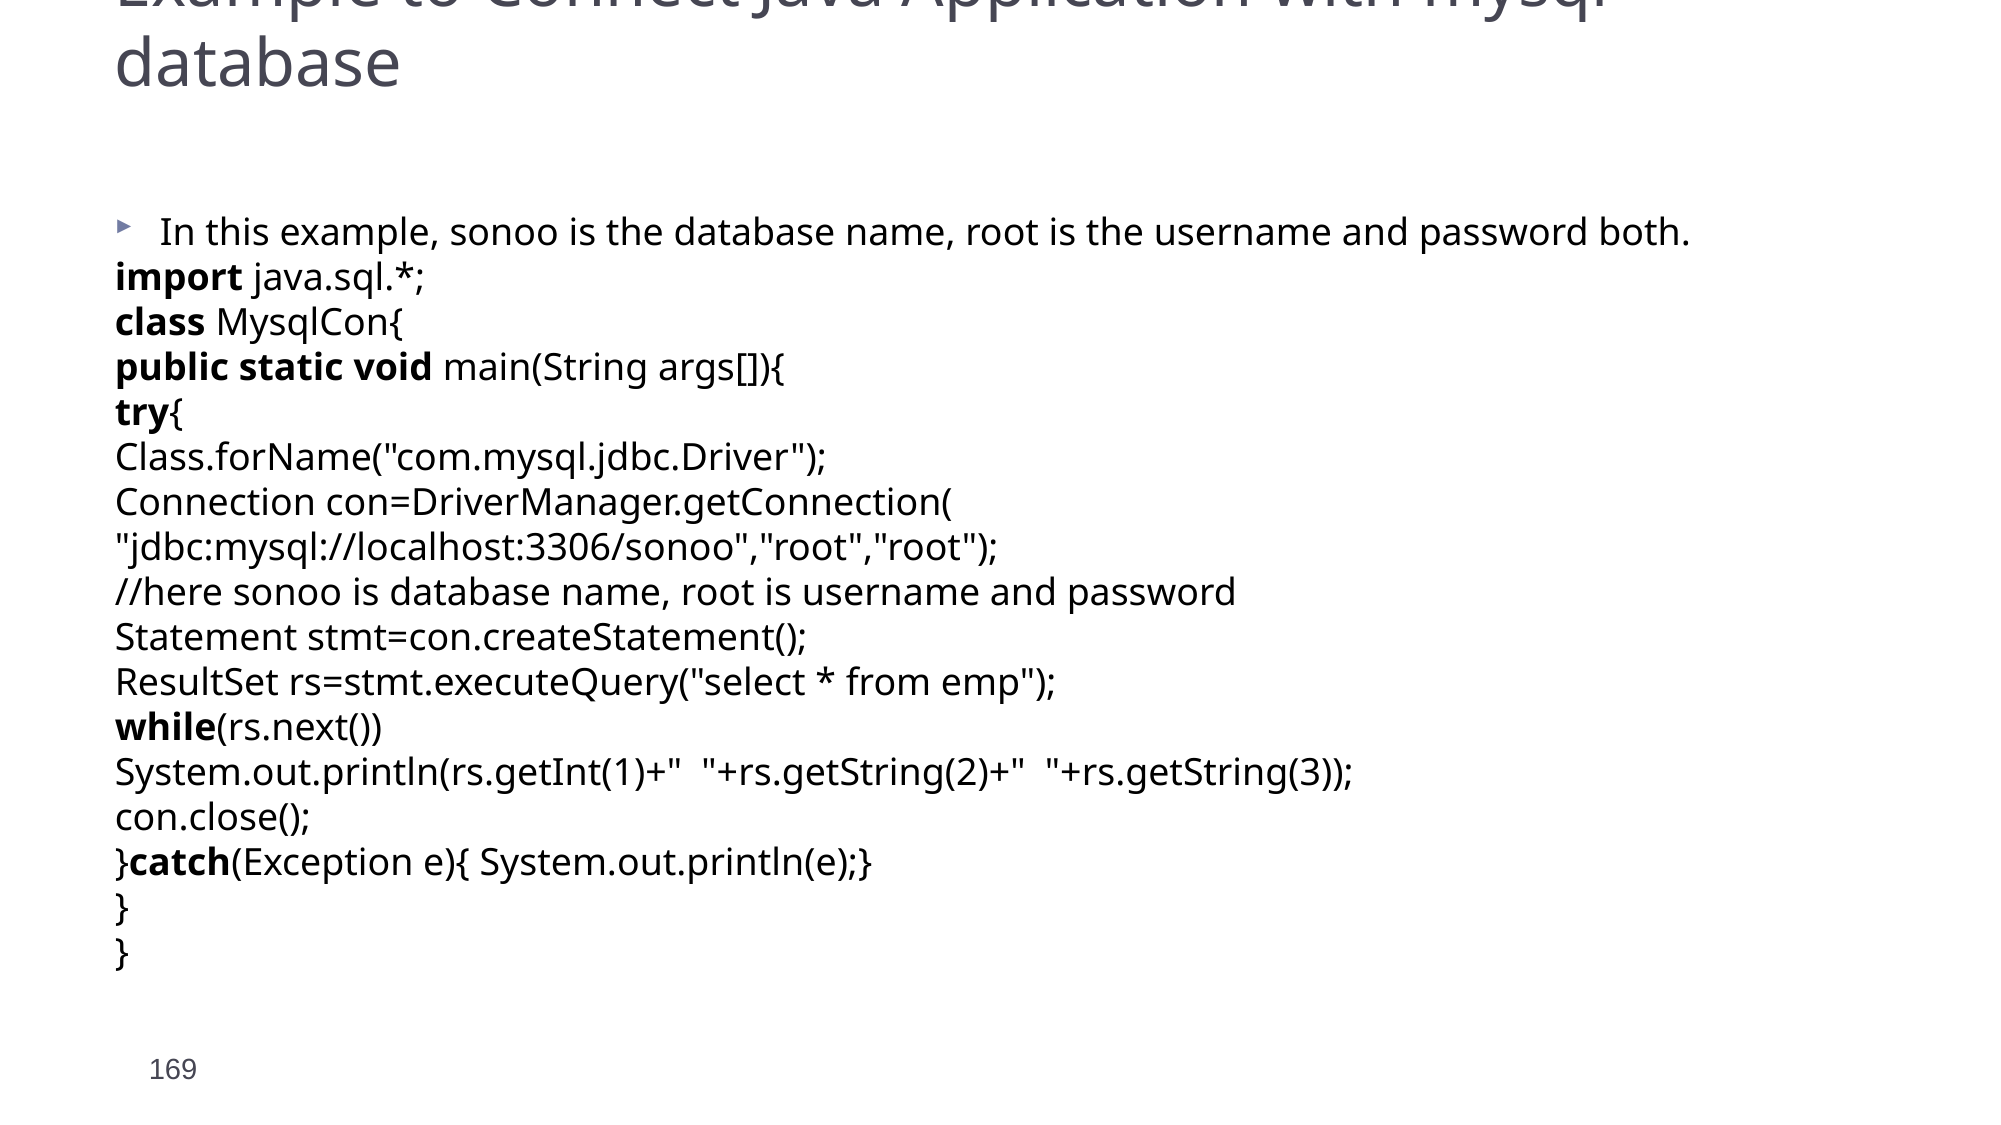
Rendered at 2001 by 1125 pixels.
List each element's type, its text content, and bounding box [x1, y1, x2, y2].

title Example to Connect Java Application with mysql database [99, 24, 1900, 188]
slide_number 169 [133, 1042, 568, 1103]
list In this example, sonoo is the database name, root is the username and password both. import java.sql.*; class MysqlCon{ public static void main(String args[]){ try{ Class.forName("com.mysql.jdbc.Driver"); Connection con=DriverManager.getConnection( "jdbc:mysql://localhost:3306/sonoo","root","root"); //here sonoo is database name, root is username and password Statement stmt=con.createStatement(); ResultSet rs=stmt.executeQuery("select * from emp"); while(rs.next()) System.out.println(rs.getInt(1)+" "+rs.getString(2)+" "+rs.getString(3)); con.close(); }catch(Exception e){ System.out.println(e);} } } [99, 200, 1900, 1010]
